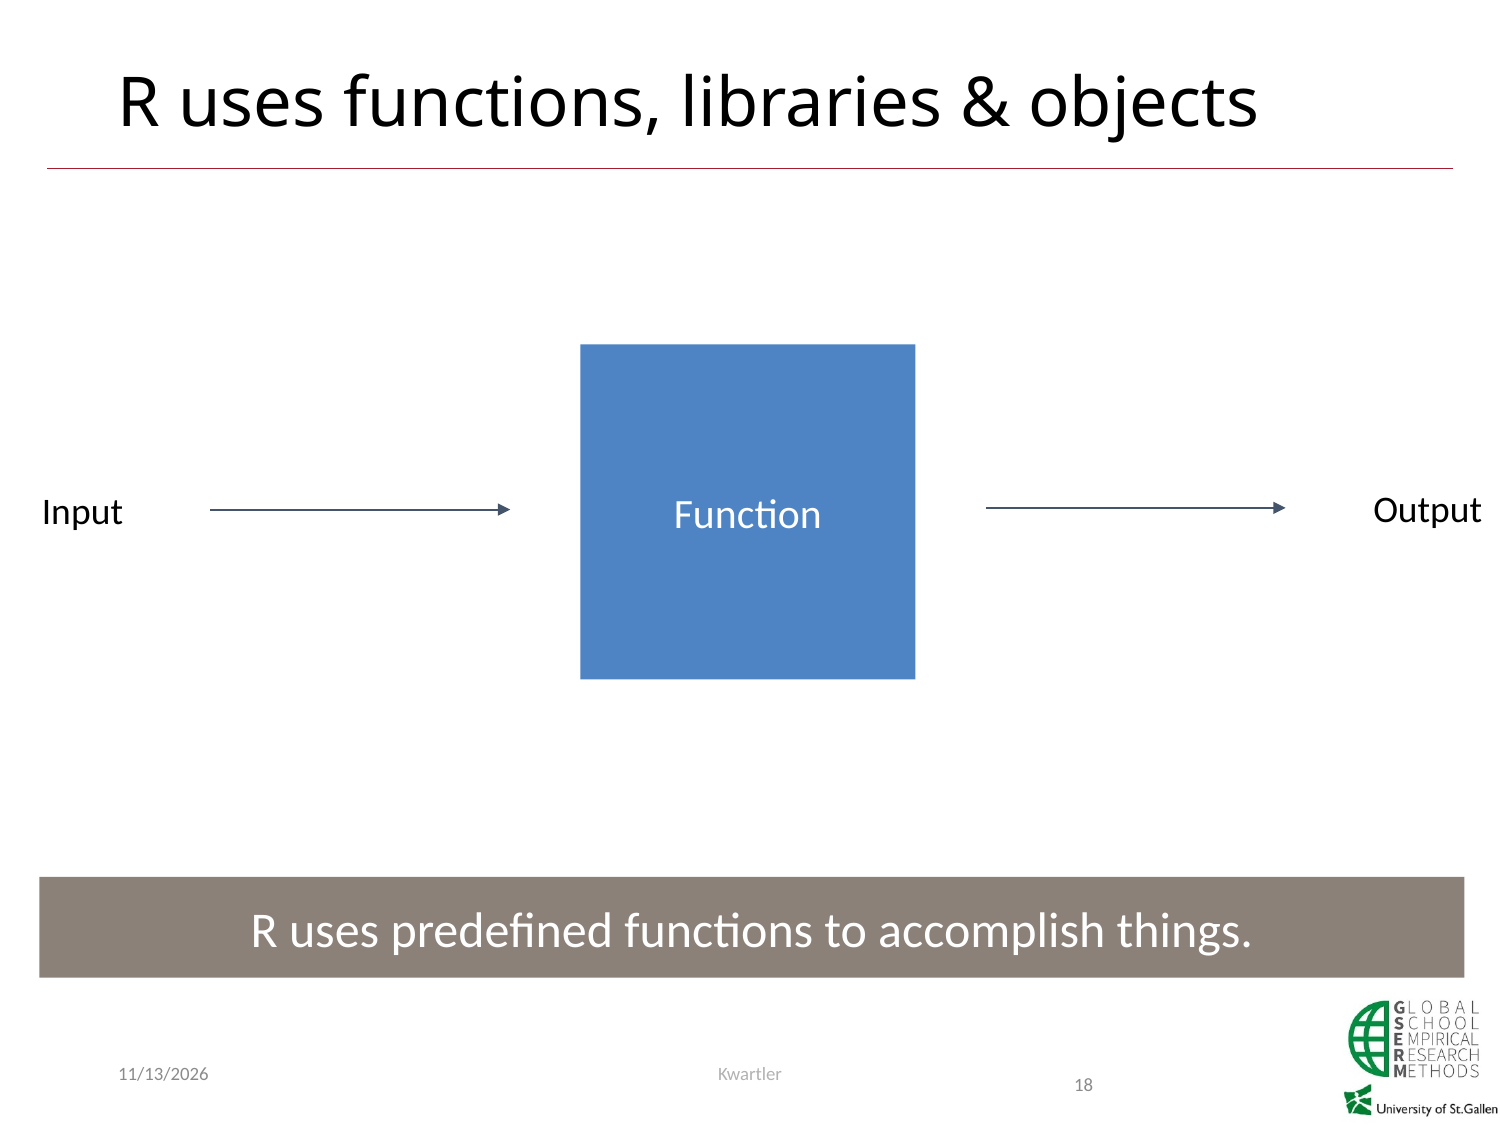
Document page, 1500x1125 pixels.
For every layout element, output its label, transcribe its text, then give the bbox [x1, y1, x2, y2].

text_box R uses predefined functions to accomplish things. [38, 876, 1465, 979]
text_box Input [27, 479, 139, 539]
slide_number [103, 1042, 441, 1103]
picture [1342, 992, 1500, 1125]
slide_number 18 [1059, 1042, 1200, 1103]
text_box Function [579, 343, 916, 680]
footer Kwartler [496, 1042, 1004, 1103]
text_box Output [1358, 477, 1498, 538]
title R uses functions, libraries & objects [103, 59, 1397, 157]
